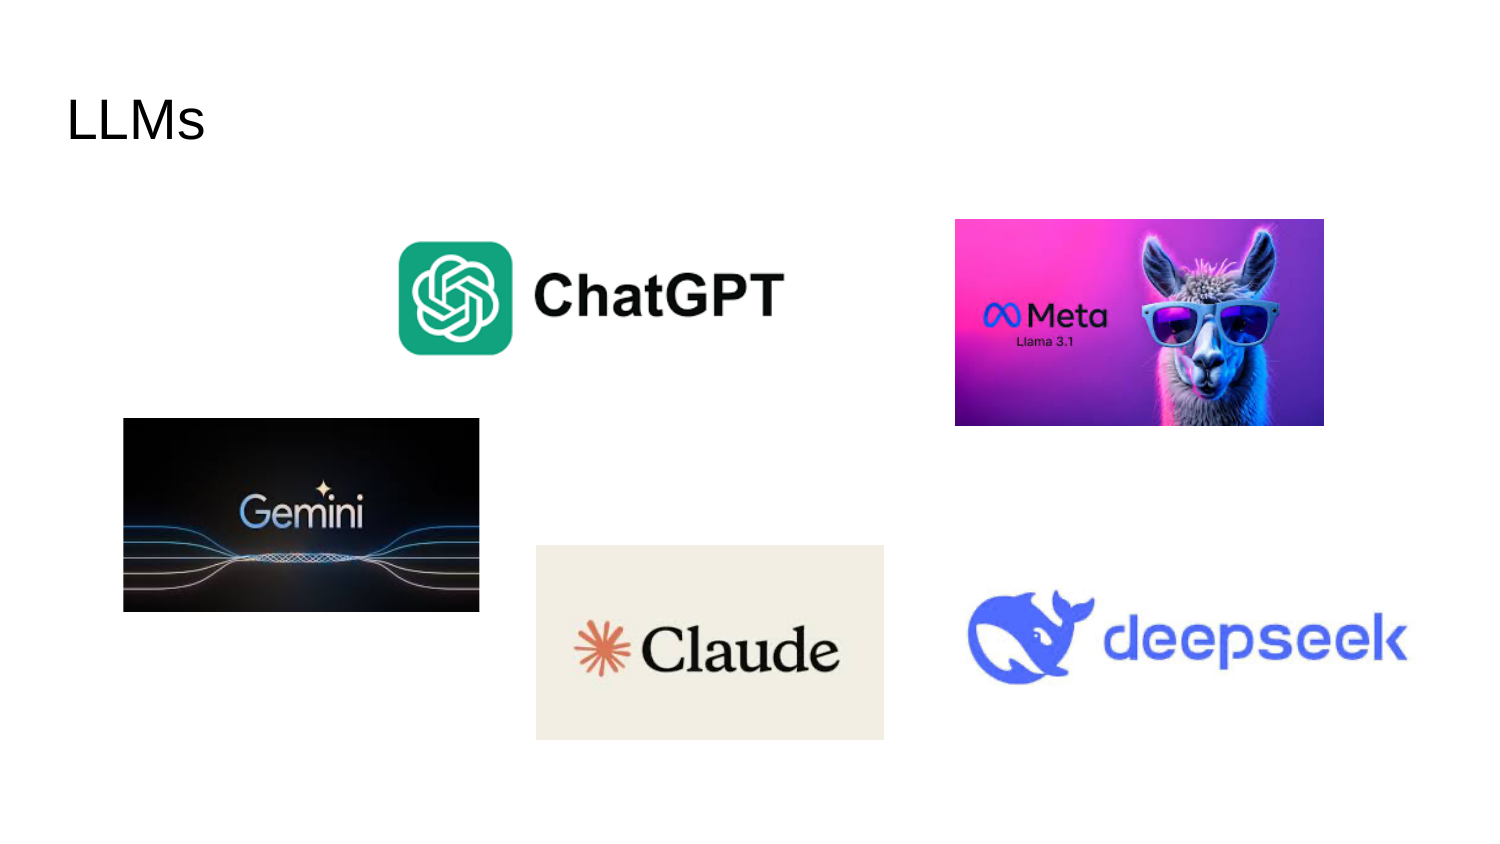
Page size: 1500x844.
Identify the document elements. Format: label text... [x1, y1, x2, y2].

picture [394, 188, 790, 408]
picture [123, 418, 480, 613]
picture [955, 545, 1427, 740]
picture [536, 545, 884, 741]
picture [955, 219, 1324, 426]
title LLMs [51, 72, 1449, 167]
